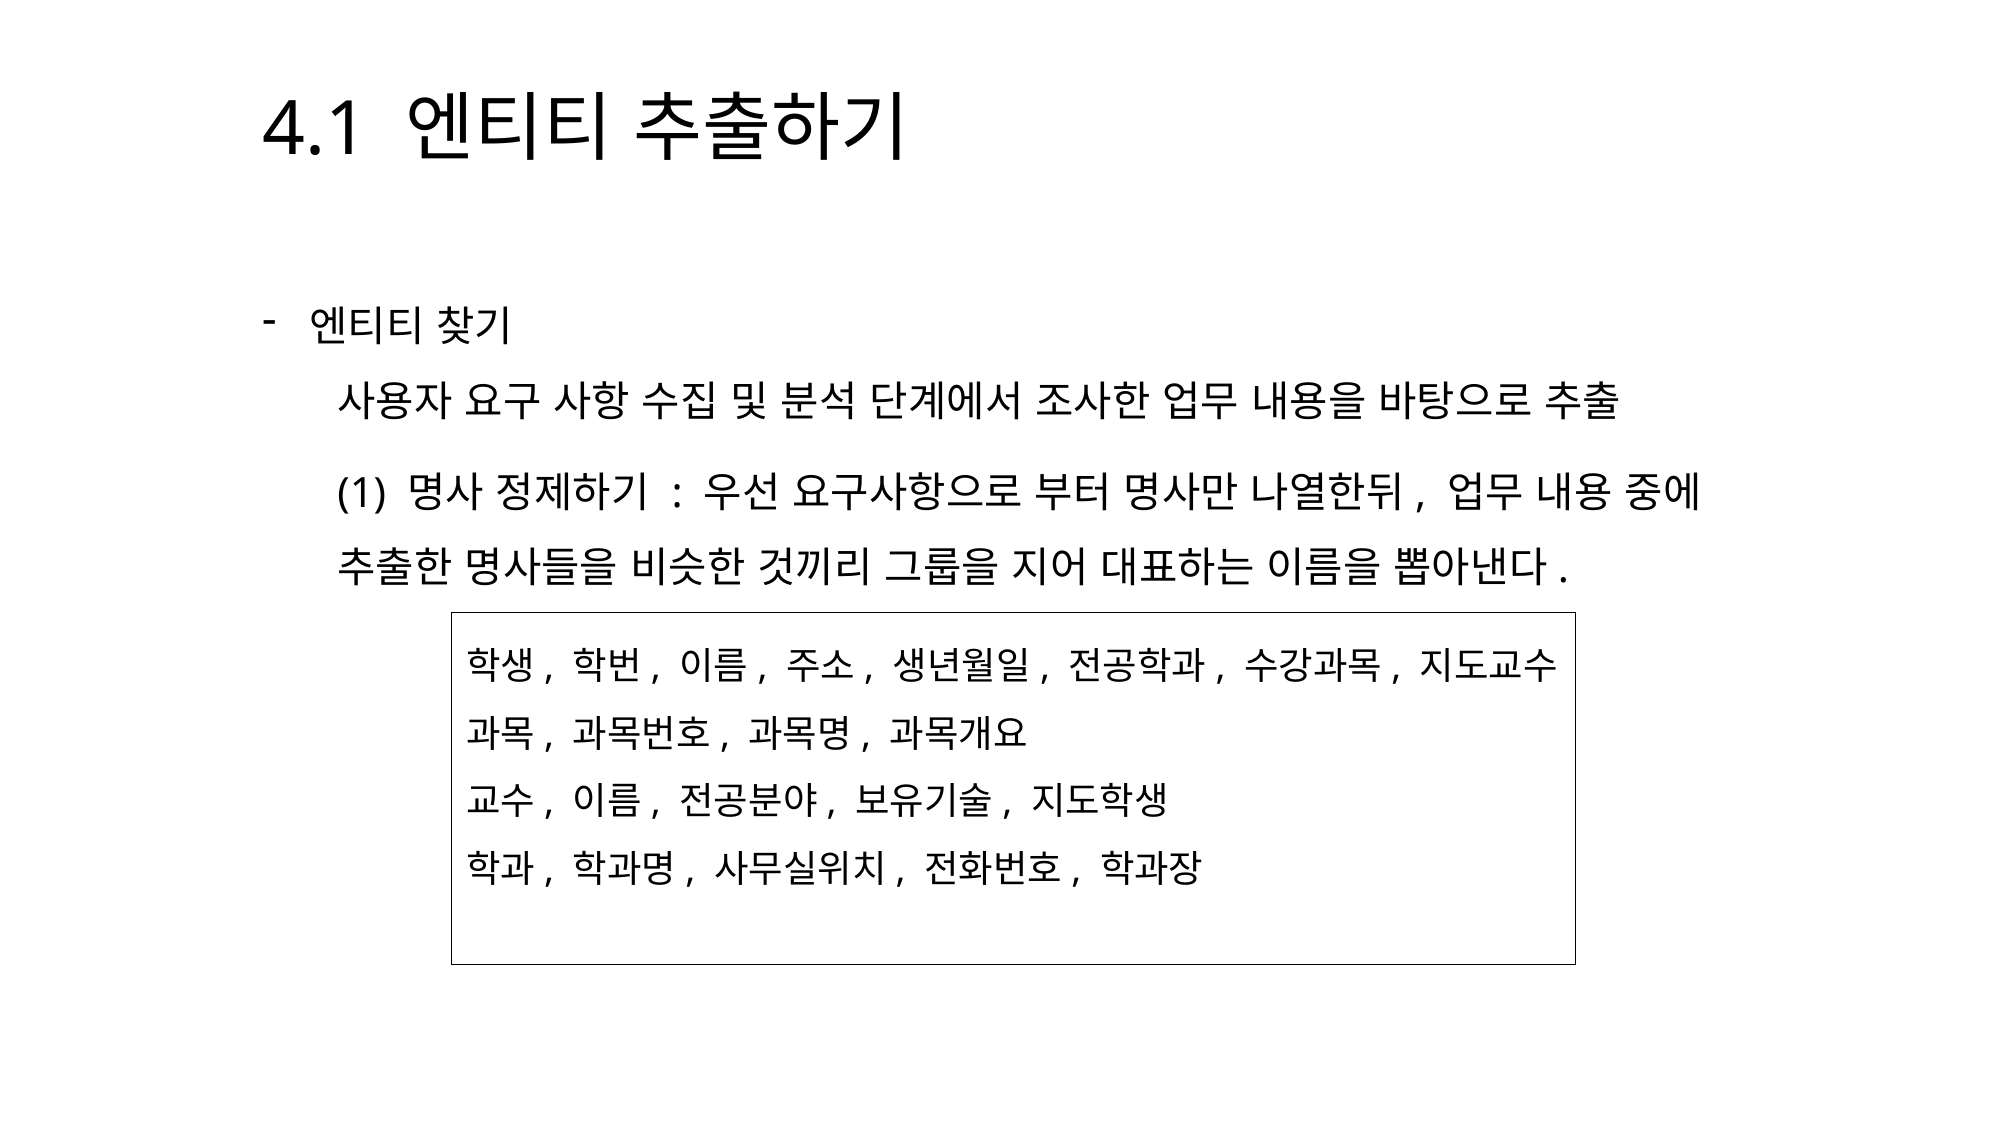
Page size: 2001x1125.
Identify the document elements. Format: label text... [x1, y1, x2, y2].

text_box 엔티티 찾기 사용자 요구 사항 수집 및 분석 단계에서 조사한 업무 내용을 바탕으로 추출 [247, 267, 1780, 432]
text_box (1) 명사 정제하기 : 우선 요구사항으로 부터 명사만 나열한뒤, 업무 내용 중에 추출한 명사들을 비슷한 것끼리 그룹을 지어 대표하는 이름을 뽑아낸다. [247, 433, 1780, 599]
text_box 학생, 학번, 이름, 주소, 생년월일, 전공학과, 수강과목, 지도교수 과목, 과목번호, 과목명, 과목개요 교수, 이름, 전공분야, 보유기술, 지도학생 학과, 학과명, 사무실위치, 전화번호, 학과장 [451, 612, 1576, 965]
text_box 4.1 엔티티 추출하기 [247, 72, 1826, 177]
